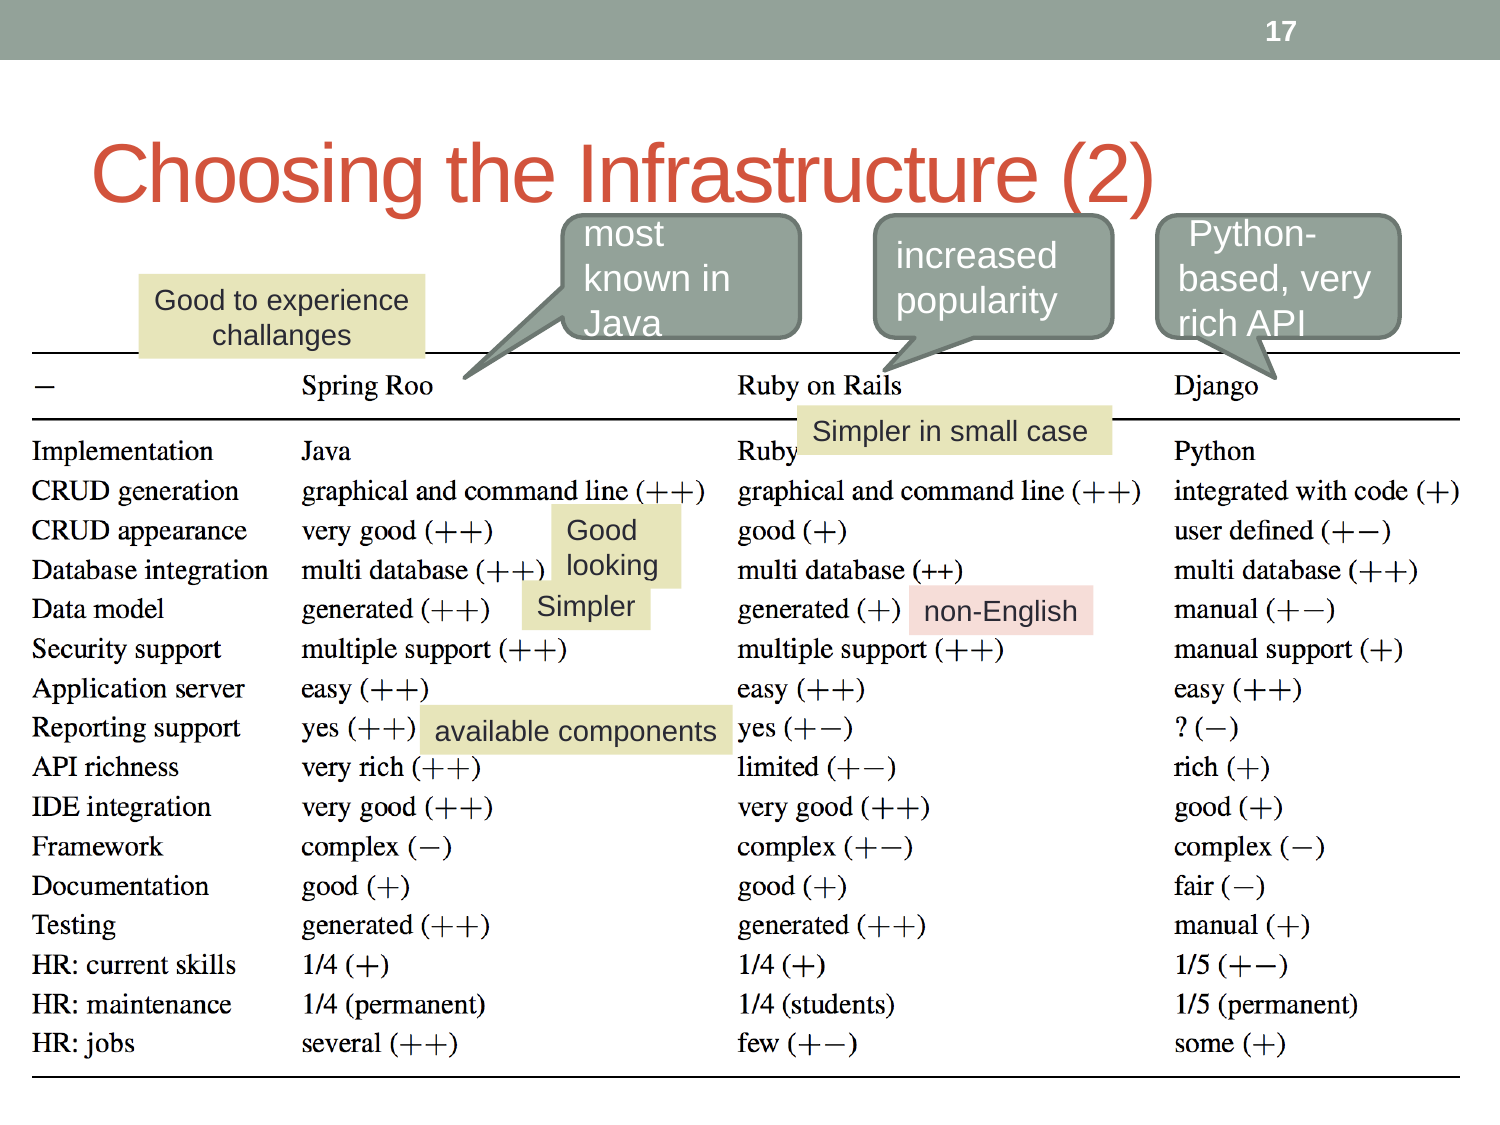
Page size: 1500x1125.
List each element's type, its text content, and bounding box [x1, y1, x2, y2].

text_box Python-based, very rich API [1154, 213, 1402, 334]
text_box most known in Java [508, 213, 803, 334]
title Choosing the Infrastructure (2) [75, 87, 1425, 250]
text_box increased popularity [872, 213, 1115, 334]
slide_number 17 [1250, 3, 1425, 57]
picture [16, 337, 1476, 1100]
text_box Good to experience challanges [138, 273, 426, 334]
